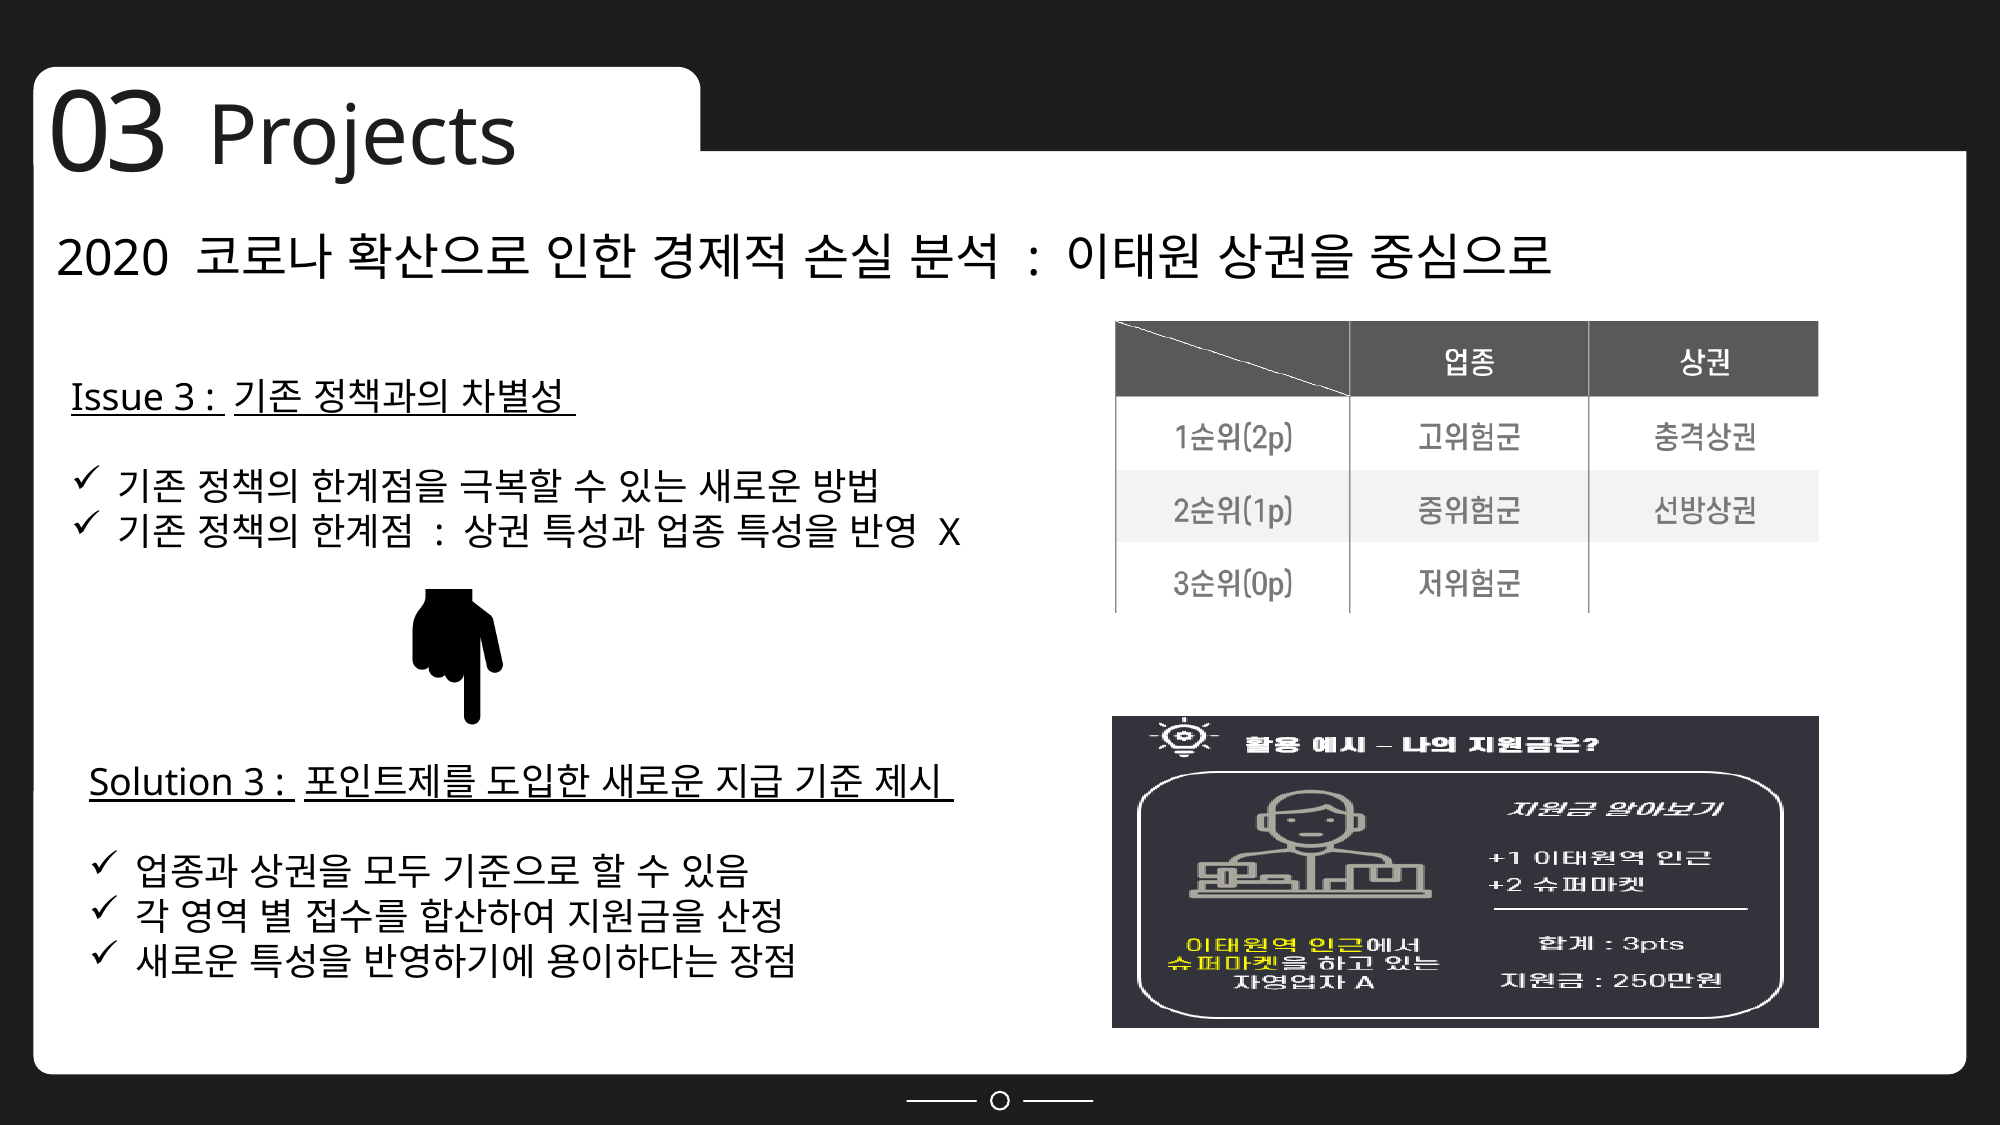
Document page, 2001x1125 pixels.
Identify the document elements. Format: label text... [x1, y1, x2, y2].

text_box 2020 코로나 확산으로 인한 경제적 손실 분석 : 이태원 상권을 중심으로 [41, 217, 1569, 293]
text_box Projects [192, 74, 569, 189]
picture [380, 579, 535, 734]
picture [1112, 321, 1819, 613]
text_box Issue 3 : 기존 정책과의 차별성 기존 정책의 한계점을 극복할 수 있는 새로운 방법 기존 정책의 한계점 : 상권 특성과 업종 특성을 반영 X [56, 365, 976, 561]
text_box 03 [32, 51, 185, 201]
text_box Solution 3 : 포인트제를 도입한 새로운 지급 기준 제시 업종과 상권을 모두 기준으로 할 수 있음 각 영역 별 접수를 합산하여 지원금을 산정 새로운 특성을 반영하기에 용이하다는 장점 [74, 750, 969, 991]
picture [1112, 716, 1819, 1028]
